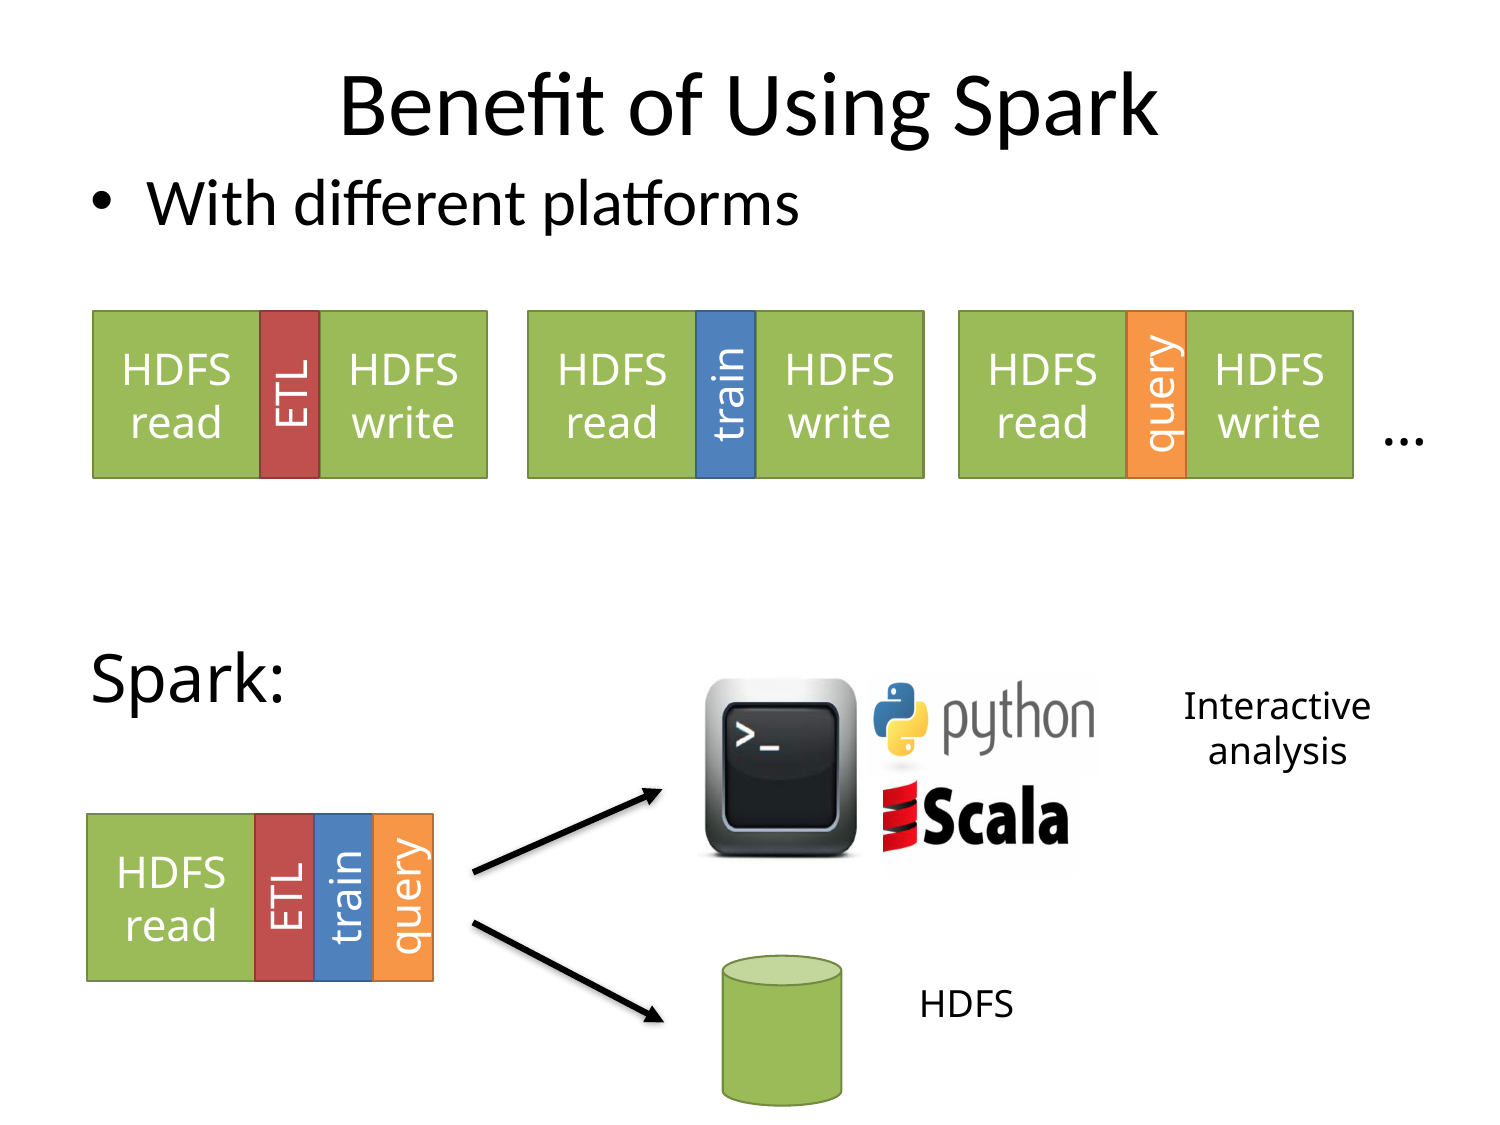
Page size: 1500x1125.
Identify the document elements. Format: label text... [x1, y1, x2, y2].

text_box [472, 991, 1031, 1106]
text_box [958, 311, 1354, 479]
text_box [92, 311, 488, 479]
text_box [528, 311, 924, 479]
list With different platforms [75, 151, 1425, 342]
title Benefit of Using Spark [75, 5, 1425, 151]
text_box … [1366, 379, 1443, 465]
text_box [74, 627, 1426, 982]
